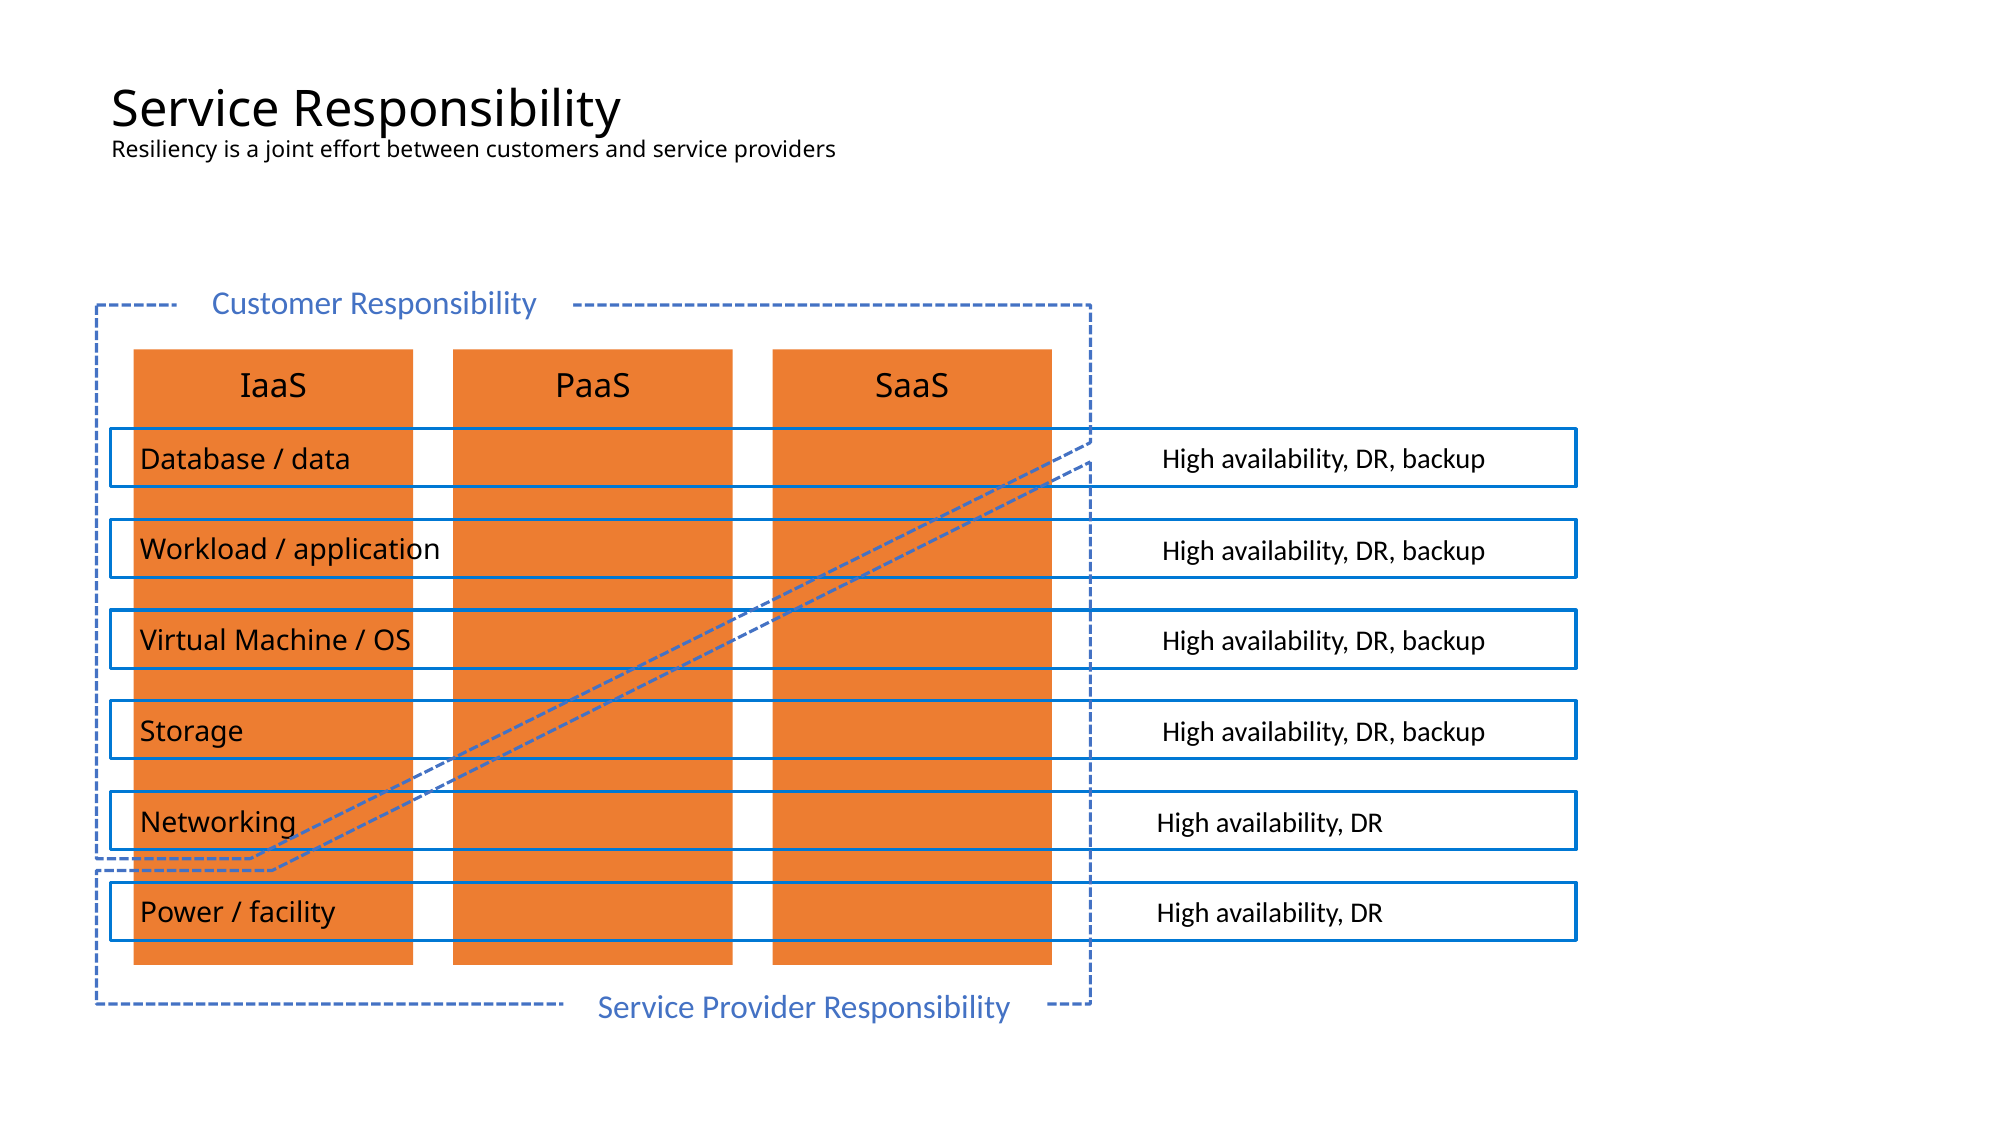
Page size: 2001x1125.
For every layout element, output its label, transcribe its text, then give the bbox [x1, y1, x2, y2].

text_box High availability, DR [1142, 886, 1399, 936]
text_box High availability, DR, backup [1147, 432, 1501, 482]
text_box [96, 461, 1091, 1040]
text_box Virtual Machine / OS [1091, 610, 1577, 669]
text_box Storage [1091, 700, 1577, 759]
text_box Power / facility [1091, 882, 1577, 941]
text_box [96, 266, 1091, 461]
title Service Responsibility Resiliency is a joint effort between customers and service providers [96, 75, 1904, 231]
text_box High availability, DR, backup [1147, 705, 1501, 755]
text_box High availability, DR, backup [1147, 614, 1501, 664]
text_box Workload / application [1091, 519, 1577, 578]
text_box High availability, DR [1142, 796, 1399, 846]
text_box High availability, DR, backup [1147, 524, 1501, 574]
text_box Networking [1091, 791, 1577, 850]
text_box Database / data [1091, 428, 1577, 487]
